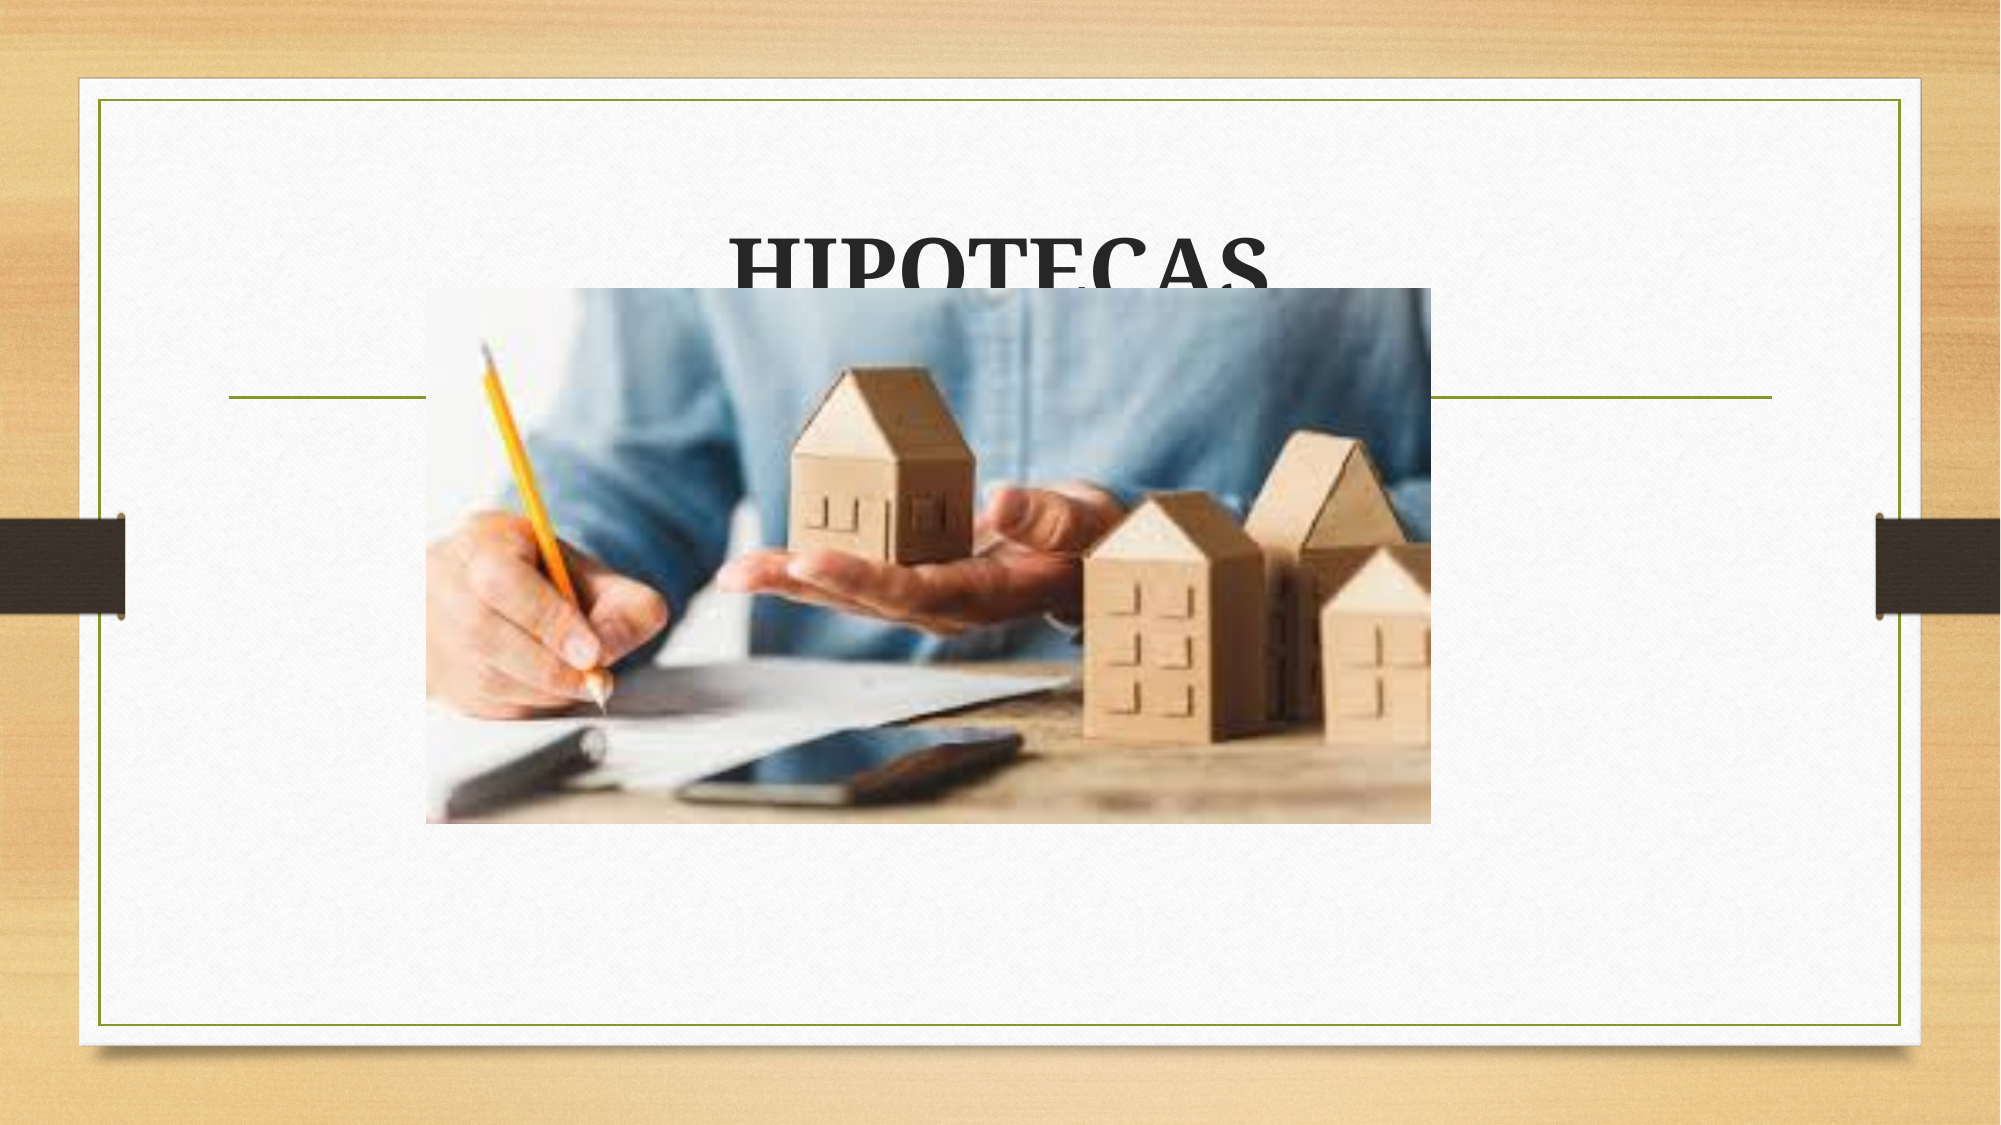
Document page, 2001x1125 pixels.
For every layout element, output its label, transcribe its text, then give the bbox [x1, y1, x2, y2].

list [425, 288, 1431, 824]
picture [0, 0, 2001, 1125]
title HIPOTECAS [212, 161, 1788, 375]
